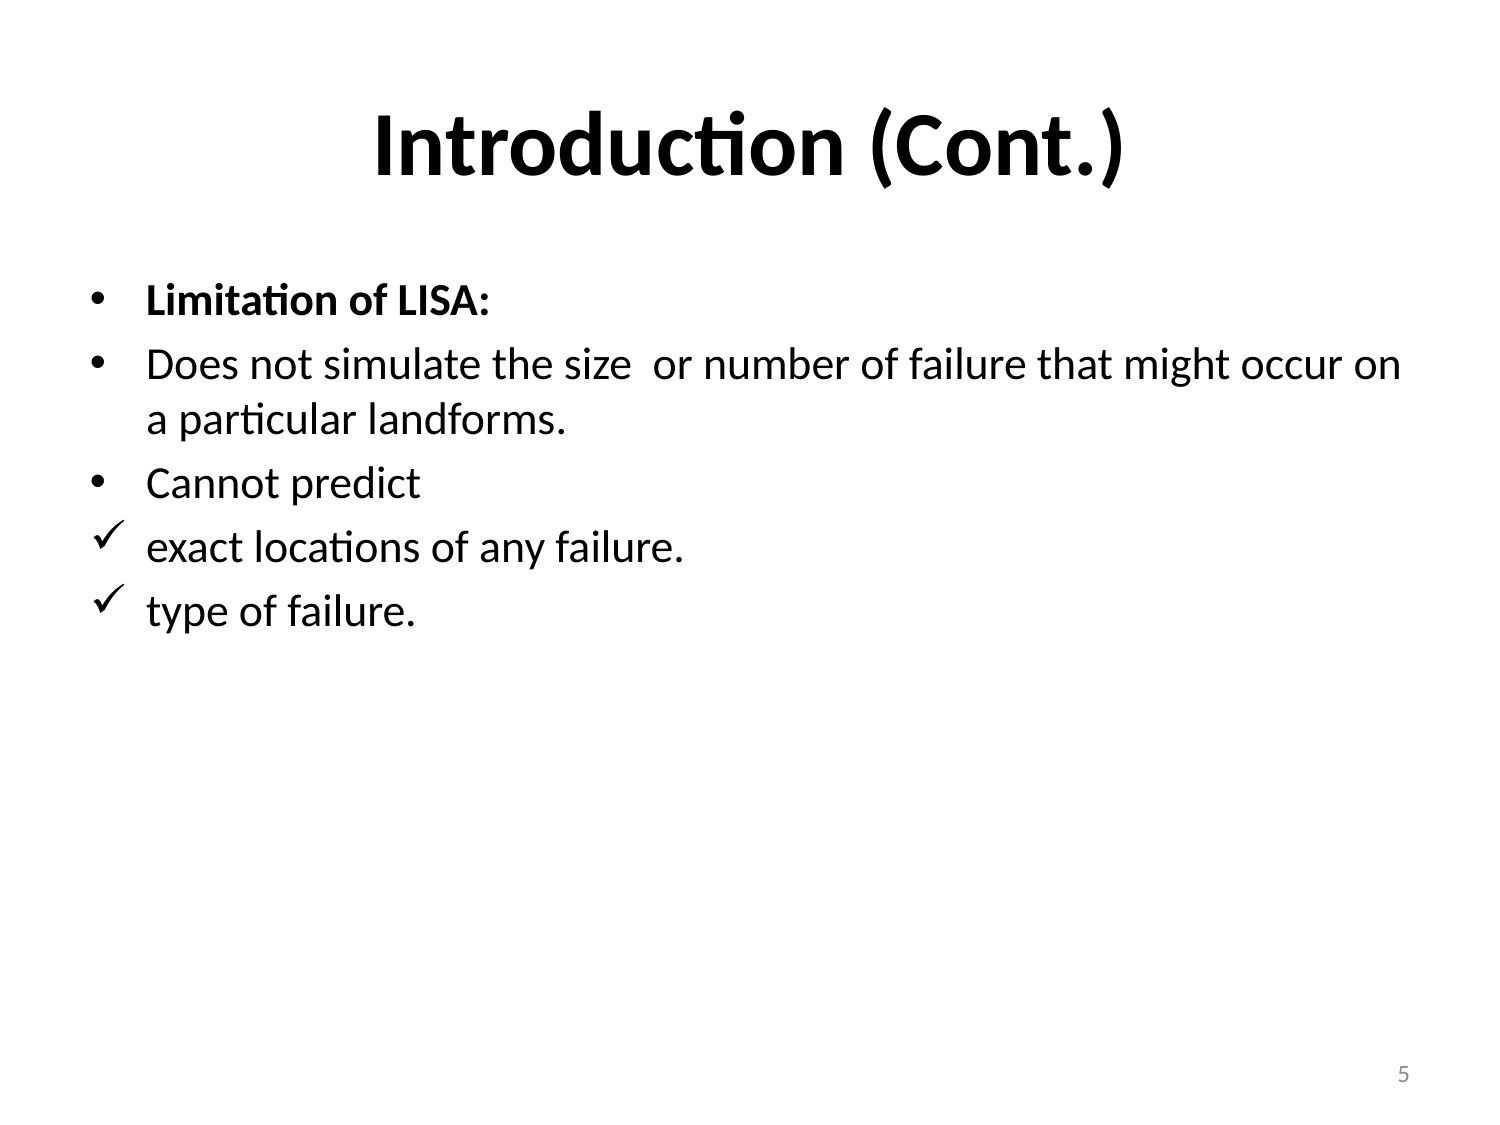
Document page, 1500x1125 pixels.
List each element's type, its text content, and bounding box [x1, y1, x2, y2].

text_box Introduction (Cont.) [75, 45, 1425, 233]
text_box Limitation of LISA: Does not simulate the size or number of failure that might occur on a particular landforms. Cannot predict exact locations of any failure. type of failure. [75, 262, 1425, 1005]
text_box <number> [1074, 1042, 1425, 1103]
